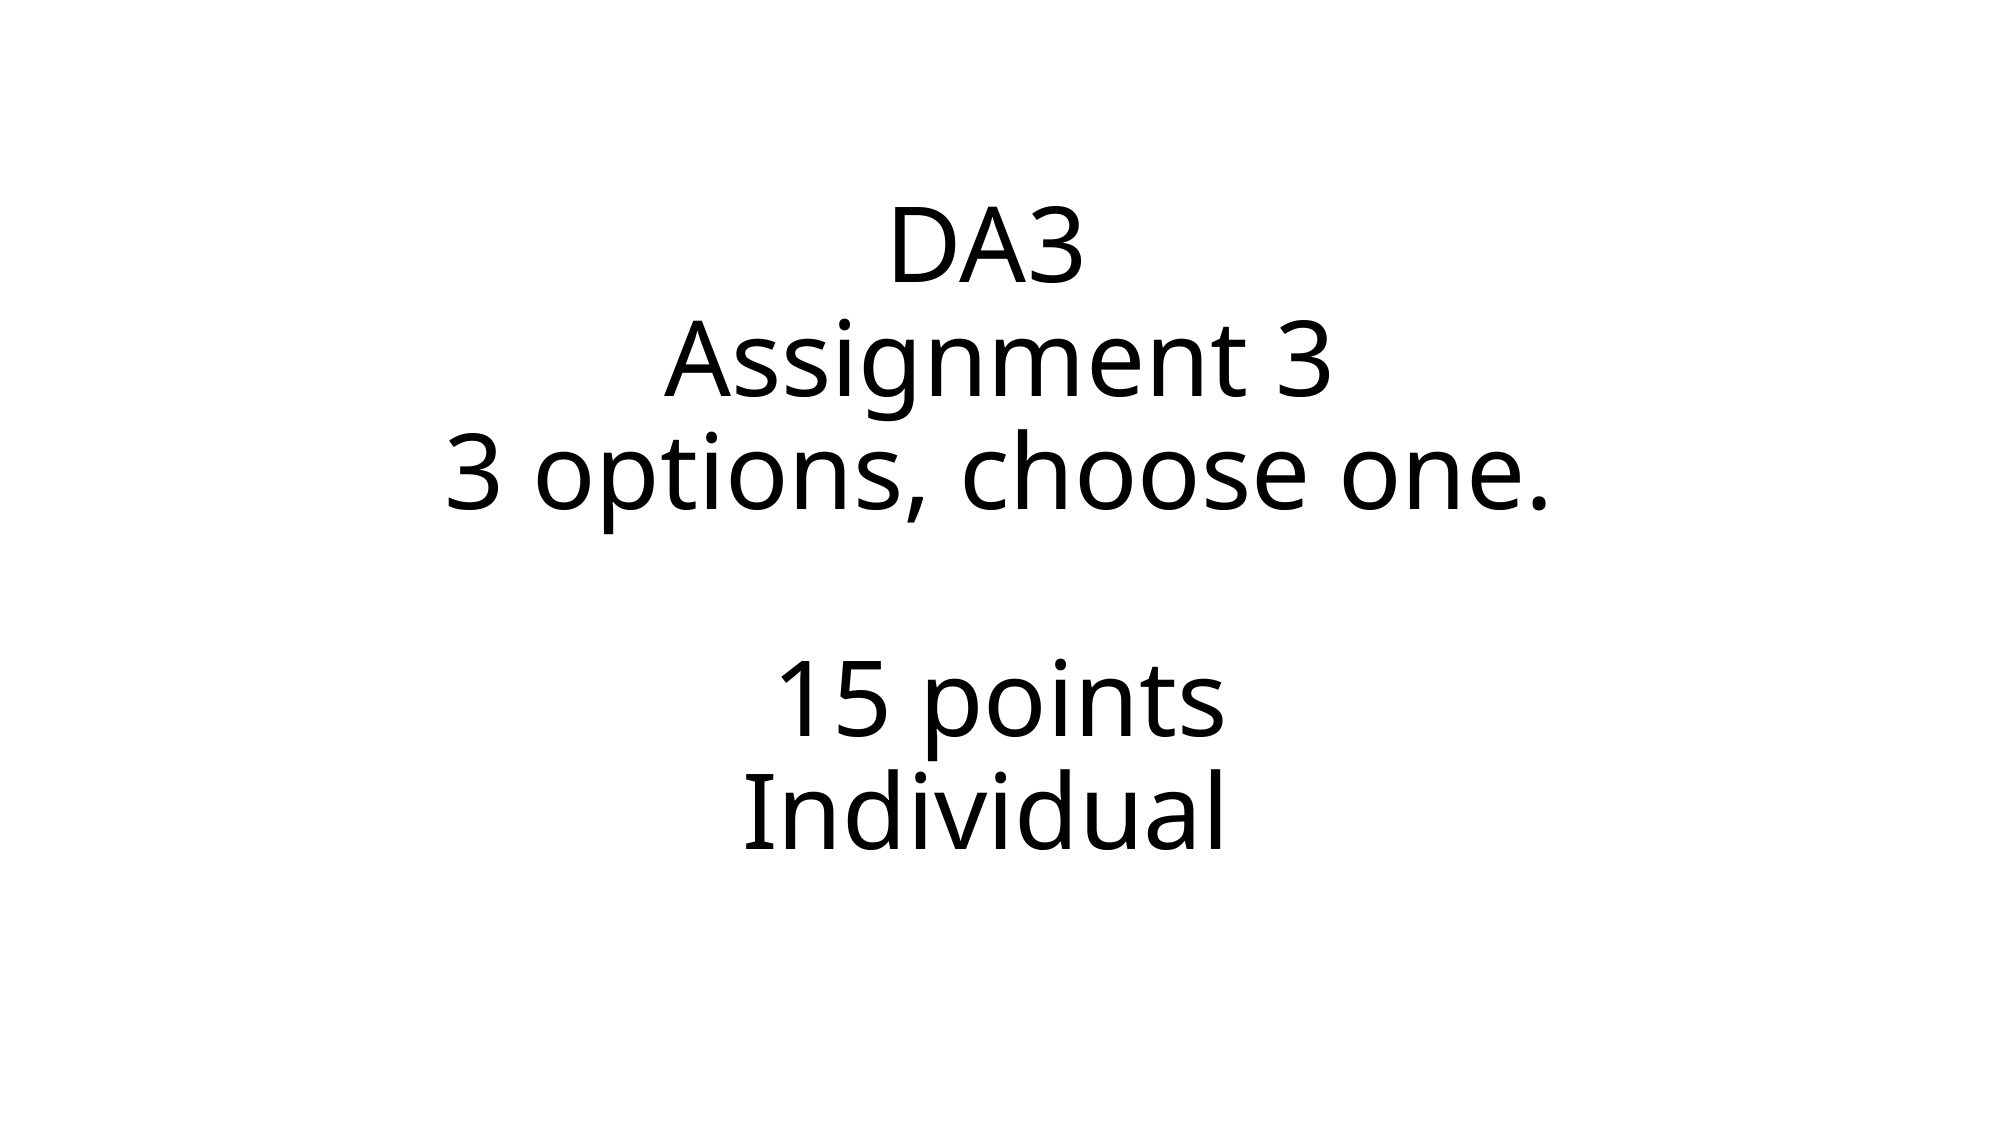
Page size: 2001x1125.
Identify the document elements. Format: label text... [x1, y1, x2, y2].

title DA3 Assignment 3 3 options, choose one. 15 points Individual [249, 184, 1750, 880]
